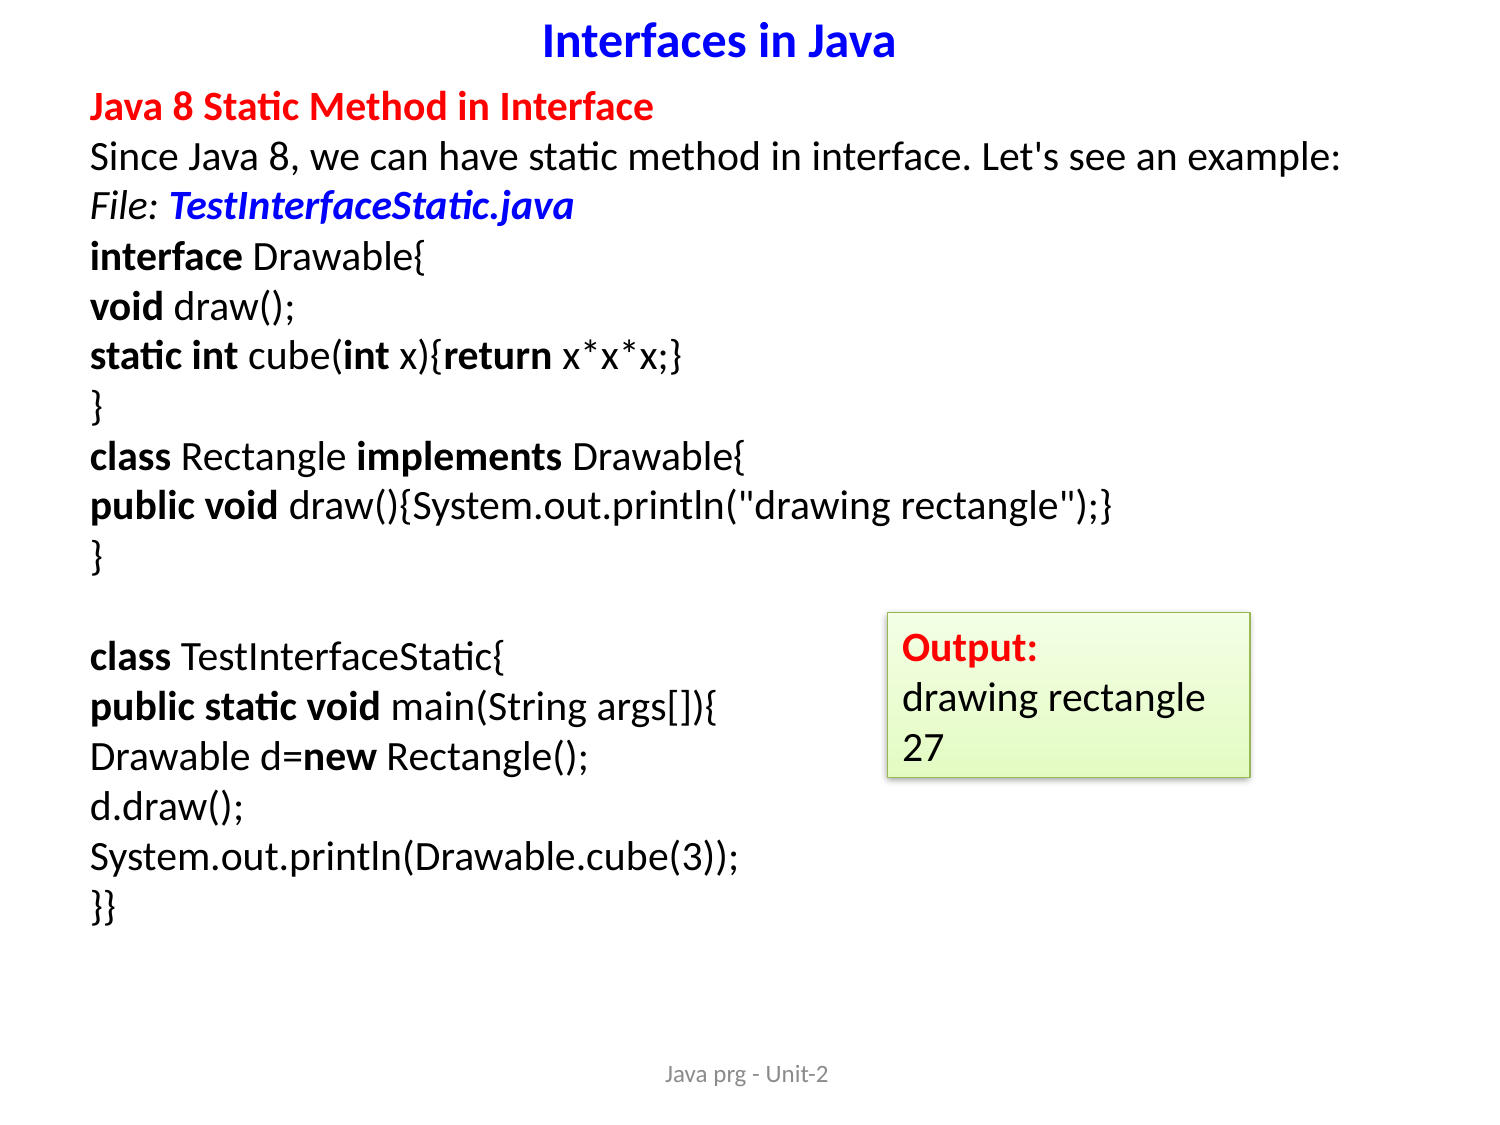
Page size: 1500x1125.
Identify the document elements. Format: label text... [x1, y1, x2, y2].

text_box Interfaces in Java [527, 0, 912, 75]
footer Java prg - Unit-2 [512, 1042, 988, 1103]
text_box Output: drawing rectangle 27 [887, 612, 1251, 778]
text_box Java 8 Static Method in Interface Since Java 8, we can have static method in interface. Let's see an example: File: TestInterfaceStatic.java interface Drawable{ void draw(); static int cube(int x){return x*x*x;} } class Rectangle implements Drawable{ public void draw(){System.out.println("drawing rectangle");} } class TestInterfaceStatic{ public static void main(String args[]){ Drawable d=new Rectangle(); d.draw(); System.out.println(Drawable.cube(3)); }} [74, 70, 1438, 936]
